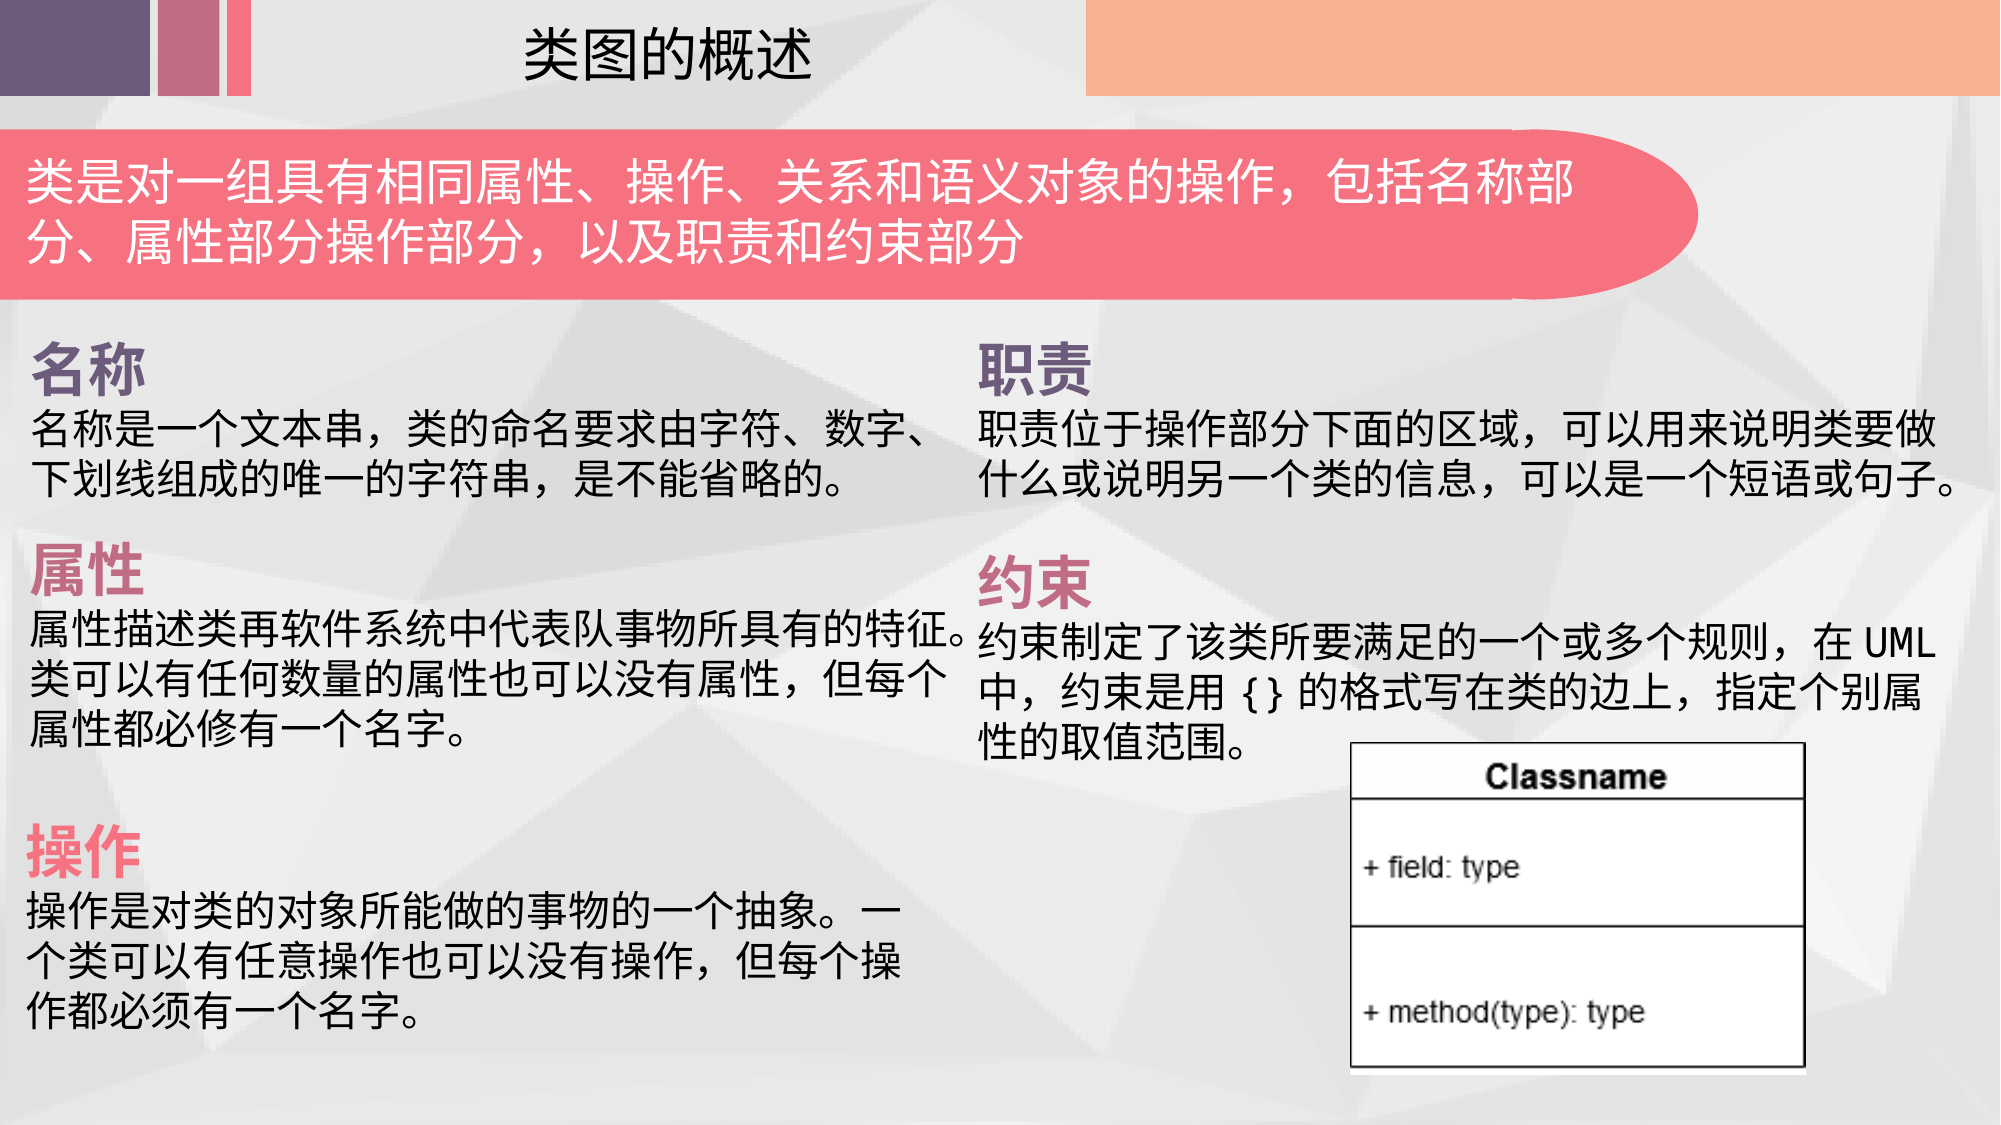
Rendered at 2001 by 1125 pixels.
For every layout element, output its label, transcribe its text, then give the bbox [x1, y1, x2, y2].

text_box [157, 0, 220, 96]
text_box 类是对一组具有相同属性、操作、关系和语义对象的操作，包括名称部分、属性部分操作部分，以及职责和约束部分 [10, 142, 1637, 278]
text_box 类图的概述 [295, 10, 1042, 96]
text_box [1086, 0, 2000, 96]
picture [0, 0, 2001, 1125]
text_box [0, 129, 1699, 300]
text_box 名称 名称是一个文本串，类的命名要求由字符、数字、 下划线组成的唯一的字符串，是不能省略的。 [16, 325, 930, 510]
text_box 约束 约束制定了该类所要满足的一个或多个规则，在UML中，约束是用{}的格式写在类的边上，指定个别属性的取值范围。 [962, 538, 1977, 774]
text_box 属性 属性描述类再软件系统中代表队事物所具有的特征。 类可以有任何数量的属性也可以没有属性，但每个 属性都必修有一个名字。 [14, 525, 1005, 761]
text_box 职责 职责位于操作部分下面的区域，可以用来说明类要做什么或说明另一个类的信息，可以是一个短语或句子。 [962, 325, 1961, 510]
text_box [0, 0, 150, 96]
text_box 操作 操作是对类的对象所能做的事物的一个抽象。一个类可以有任意操作也可以没有操作，但每个操作都必须有一个名字。 [10, 807, 941, 1043]
text_box [227, 0, 251, 96]
